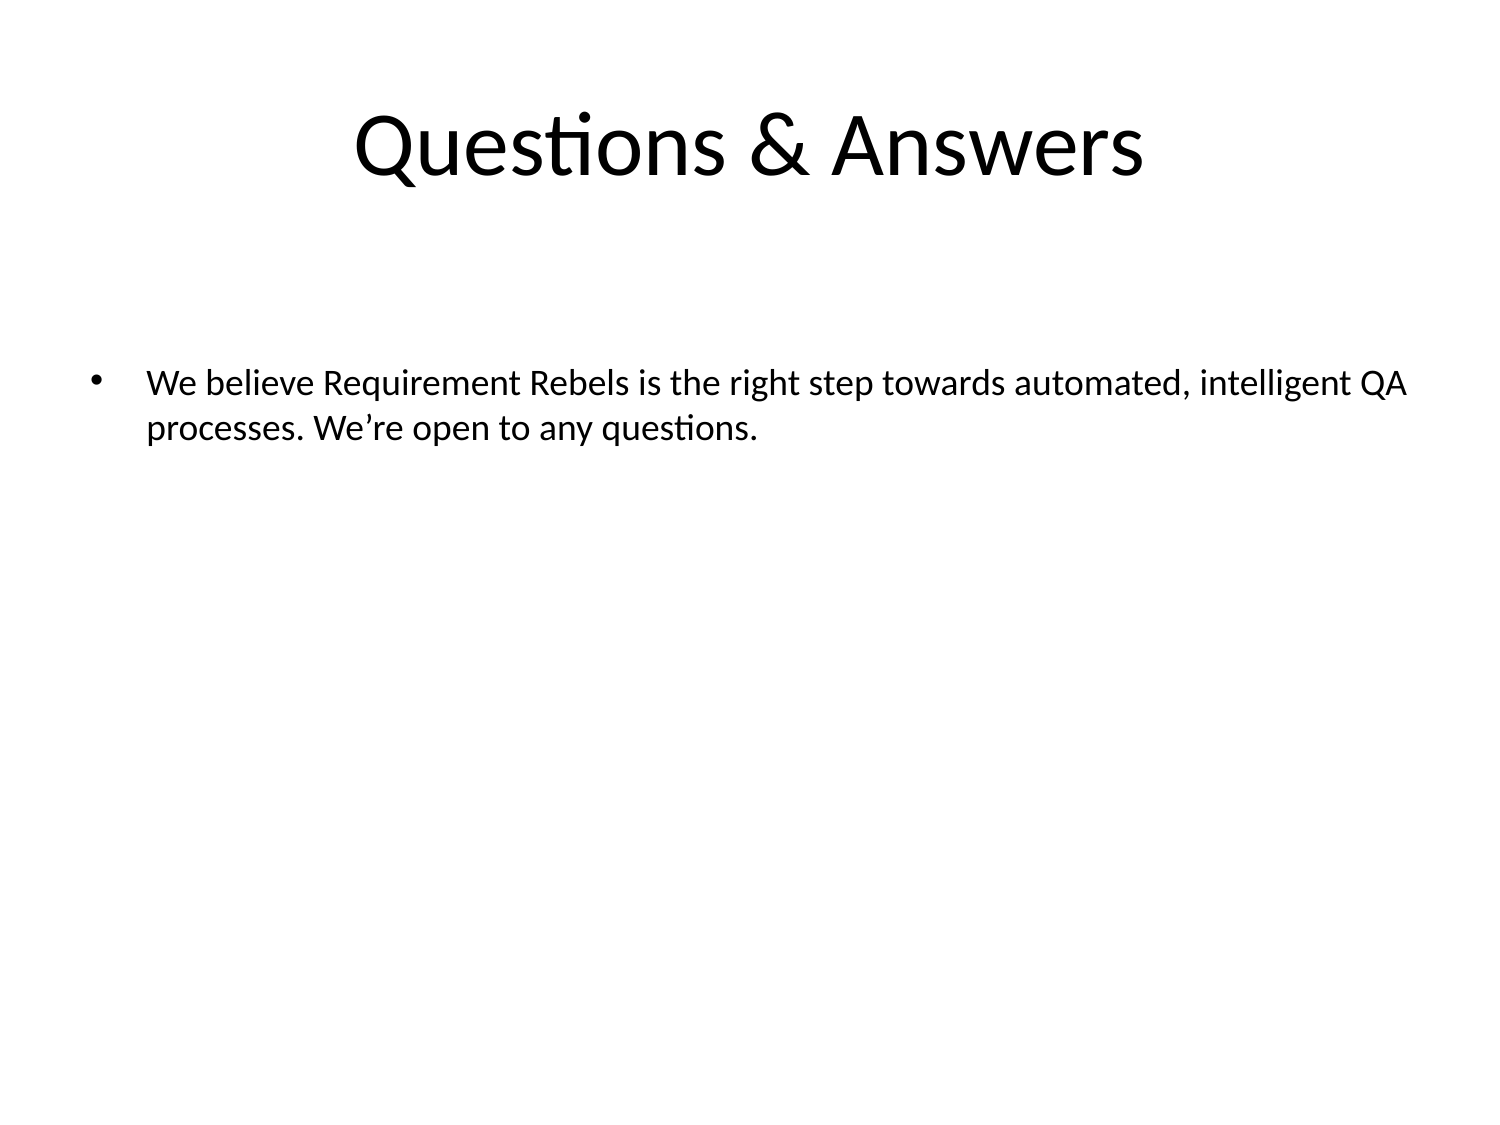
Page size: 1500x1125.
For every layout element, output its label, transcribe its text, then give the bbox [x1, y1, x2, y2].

title Questions & Answers [75, 45, 1425, 233]
list We believe Requirement Rebels is the right step towards automated, intelligent QA processes. We’re open to any questions. [75, 262, 1425, 1005]
